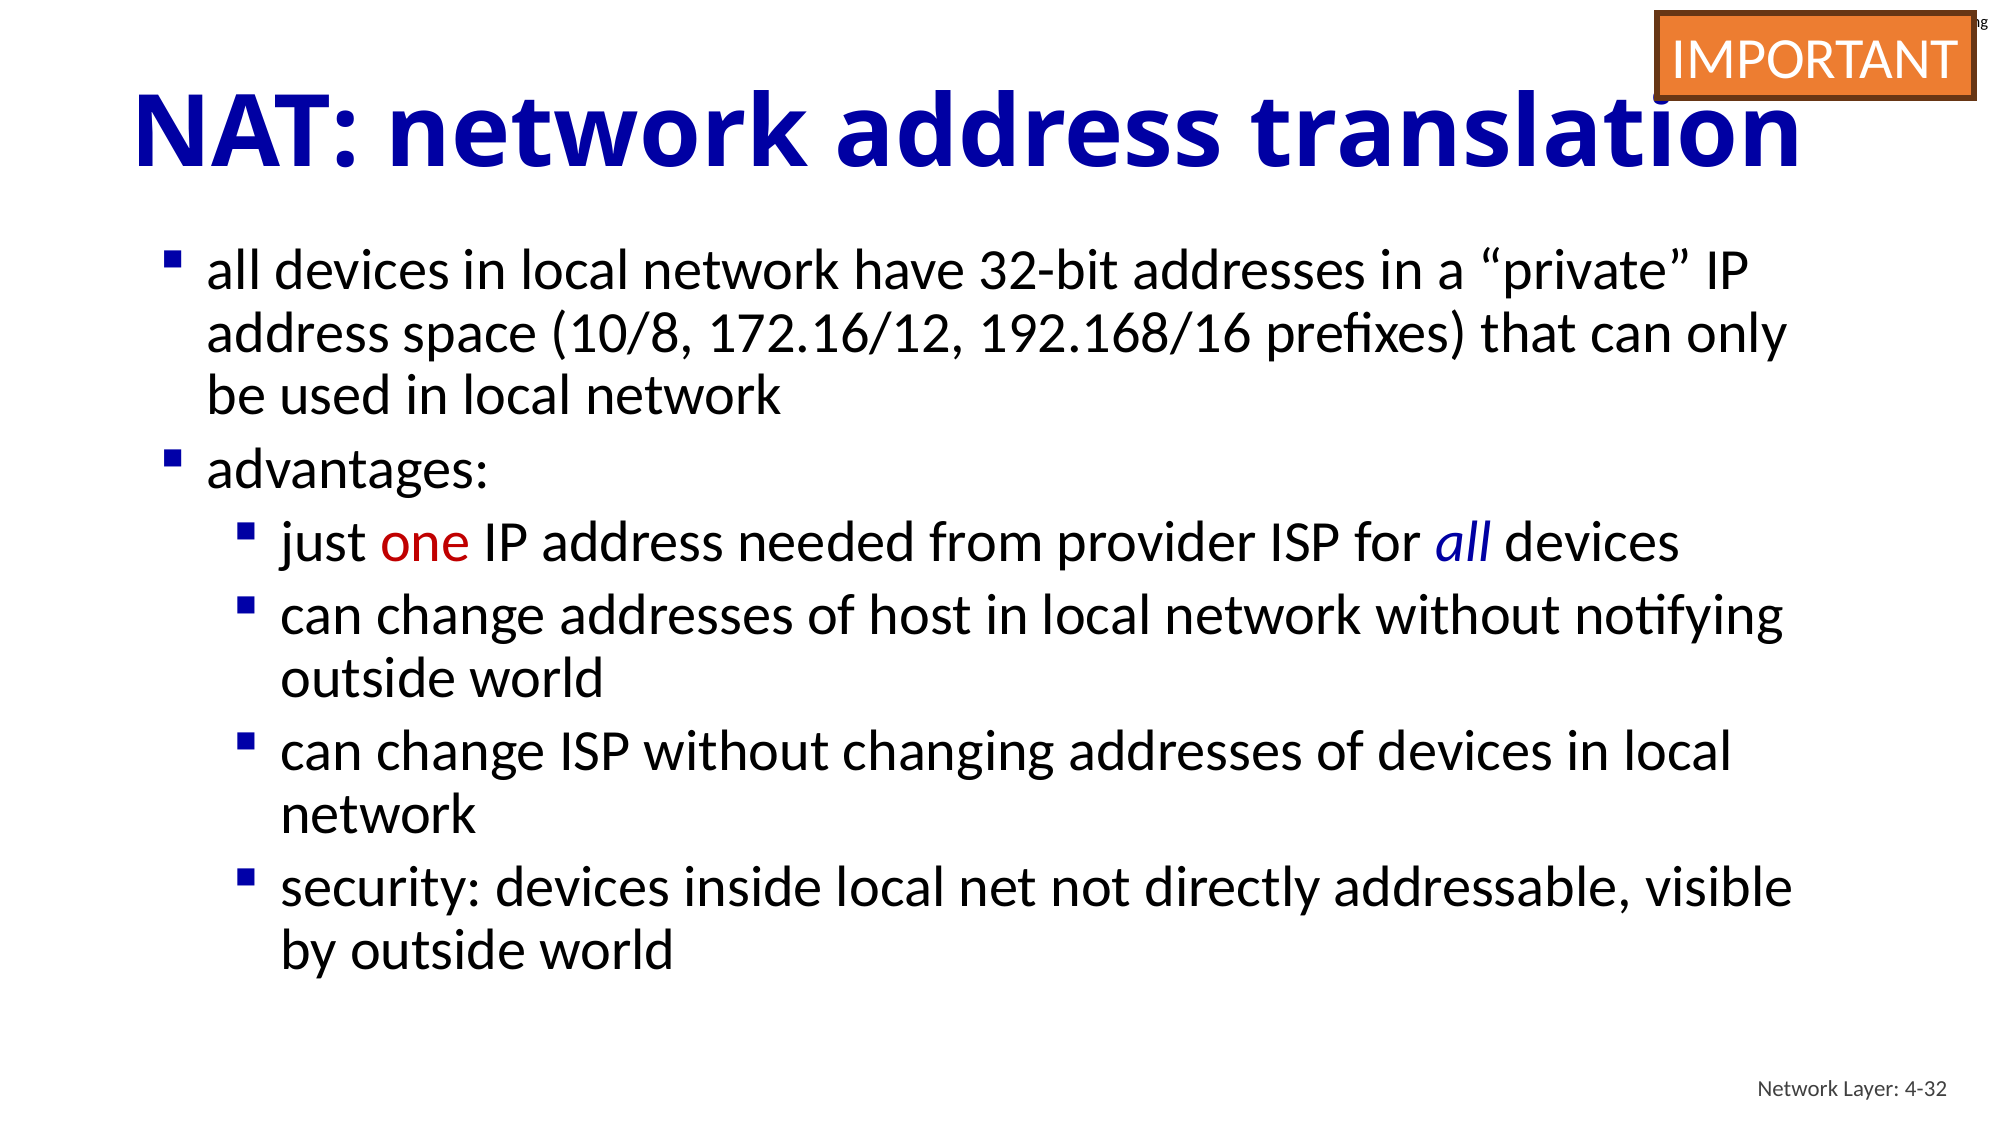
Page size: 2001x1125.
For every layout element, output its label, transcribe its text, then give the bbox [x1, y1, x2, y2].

text_box IMPORTANT [1656, 12, 1975, 99]
title NAT: network address translation [115, 46, 1841, 222]
slide_number Network Layer: 4-32 [1512, 1056, 1963, 1117]
text_box all devices in local network have 32-bit addresses in a “private” IP address space (10/8, 172.16/12, 192.168/16 prefixes) that can only be used in local network advantages: just one IP address needed from provider ISP for all devices can change addresses of host in local network without notifying outside world can change ISP without changing addresses of devices in local network security: devices inside local net not directly addressable, visible by outside world [77, 231, 1818, 1099]
